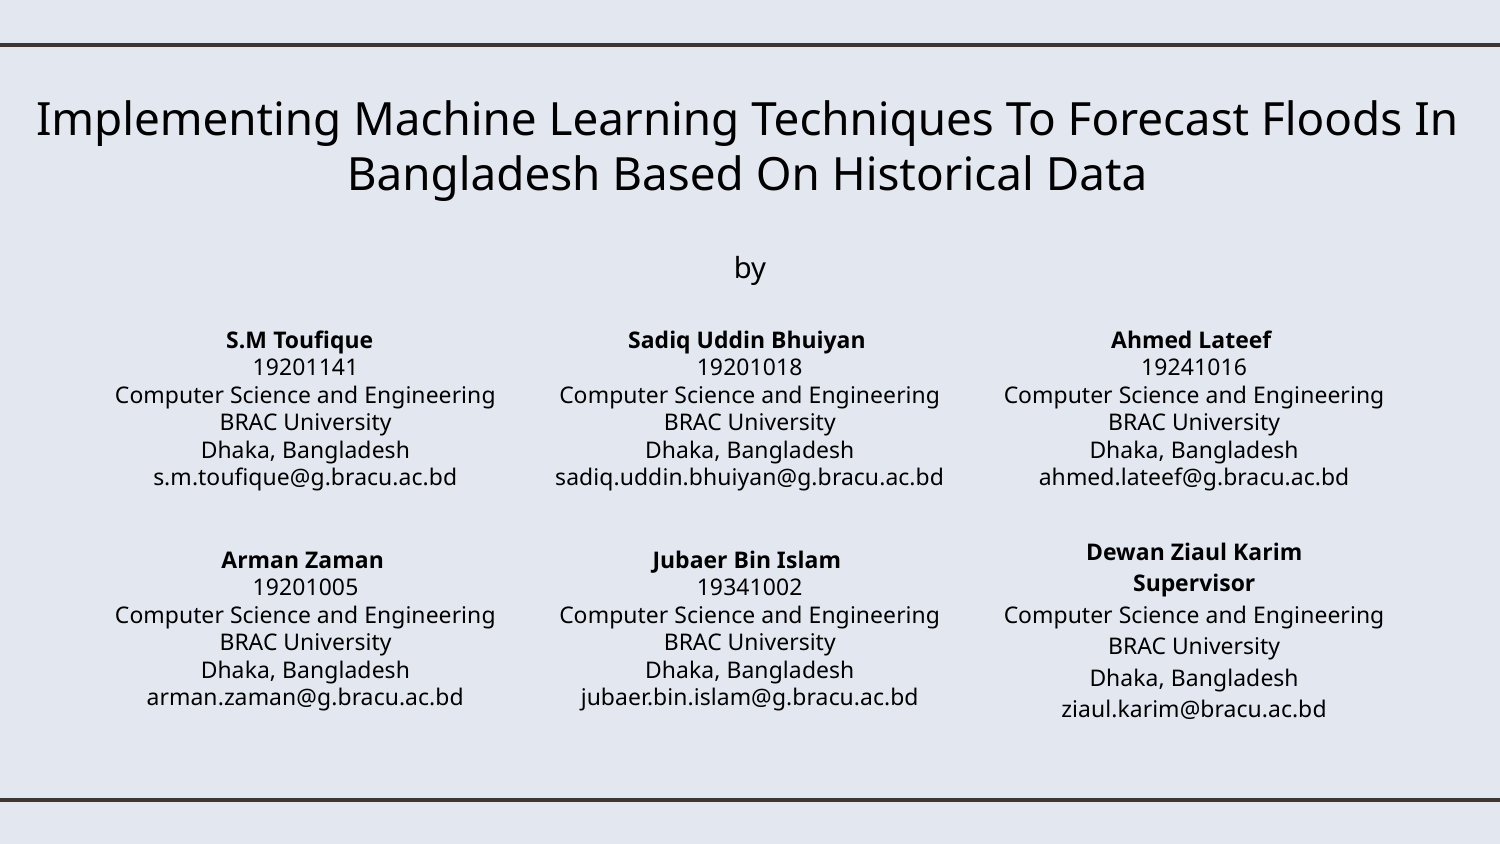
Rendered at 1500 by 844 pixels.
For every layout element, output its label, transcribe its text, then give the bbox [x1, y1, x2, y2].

subtitle Sadiq Uddin Bhuiyan 19201018 Computer Science and Engineering BRAC University Dhaka, Bangladesh sadiq.uddin.bhuiyan@g.bracu.ac.bd [527, 314, 972, 502]
subtitle S.M Toufique 19201141 Computer Science and Engineering BRAC University Dhaka, Bangladesh s.m.toufique@g.bracu.ac.bd [83, 314, 527, 502]
subtitle Arman Zaman 19201005 Computer Science and Engineering BRAC University Dhaka, Bangladesh arman.zaman@g.bracu.ac.bd [83, 534, 527, 722]
title Implementing Machine Learning Techniques To Forecast Floods In Bangladesh Based On Historical Data [0, 87, 1500, 312]
subtitle Jubaer Bin Islam 19341002 Computer Science and Engineering BRAC University Dhaka, Bangladesh jubaer.bin.islam@g.bracu.ac.bd [527, 534, 972, 722]
subtitle Dewan Ziaul Karim Supervisor Computer Science and Engineering BRAC University Dhaka, Bangladesh ziaul.karim@bracu.ac.bd [972, 534, 1417, 722]
subtitle Ahmed Lateef 19241016 Computer Science and Engineering BRAC University Dhaka, Bangladesh ahmed.lateef@g.bracu.ac.bd [972, 314, 1417, 502]
text_box by [705, 220, 795, 312]
